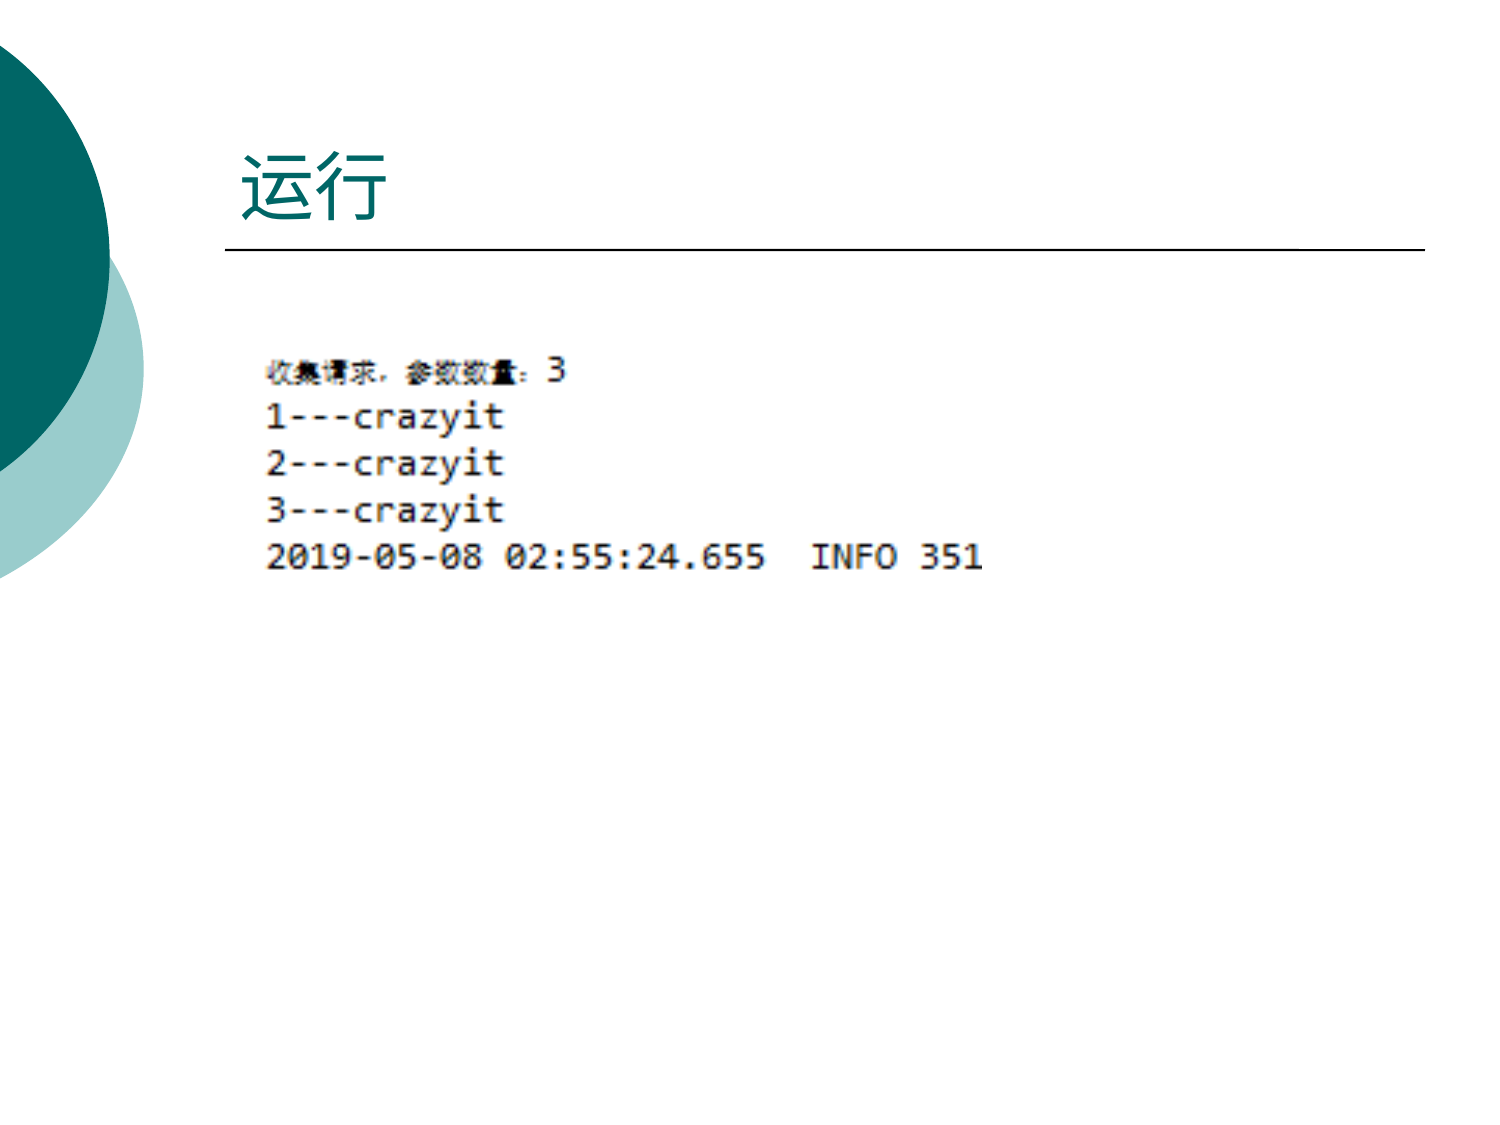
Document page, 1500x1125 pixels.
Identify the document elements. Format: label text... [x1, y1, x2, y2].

title 运行 [224, 49, 1425, 238]
picture [257, 339, 982, 598]
